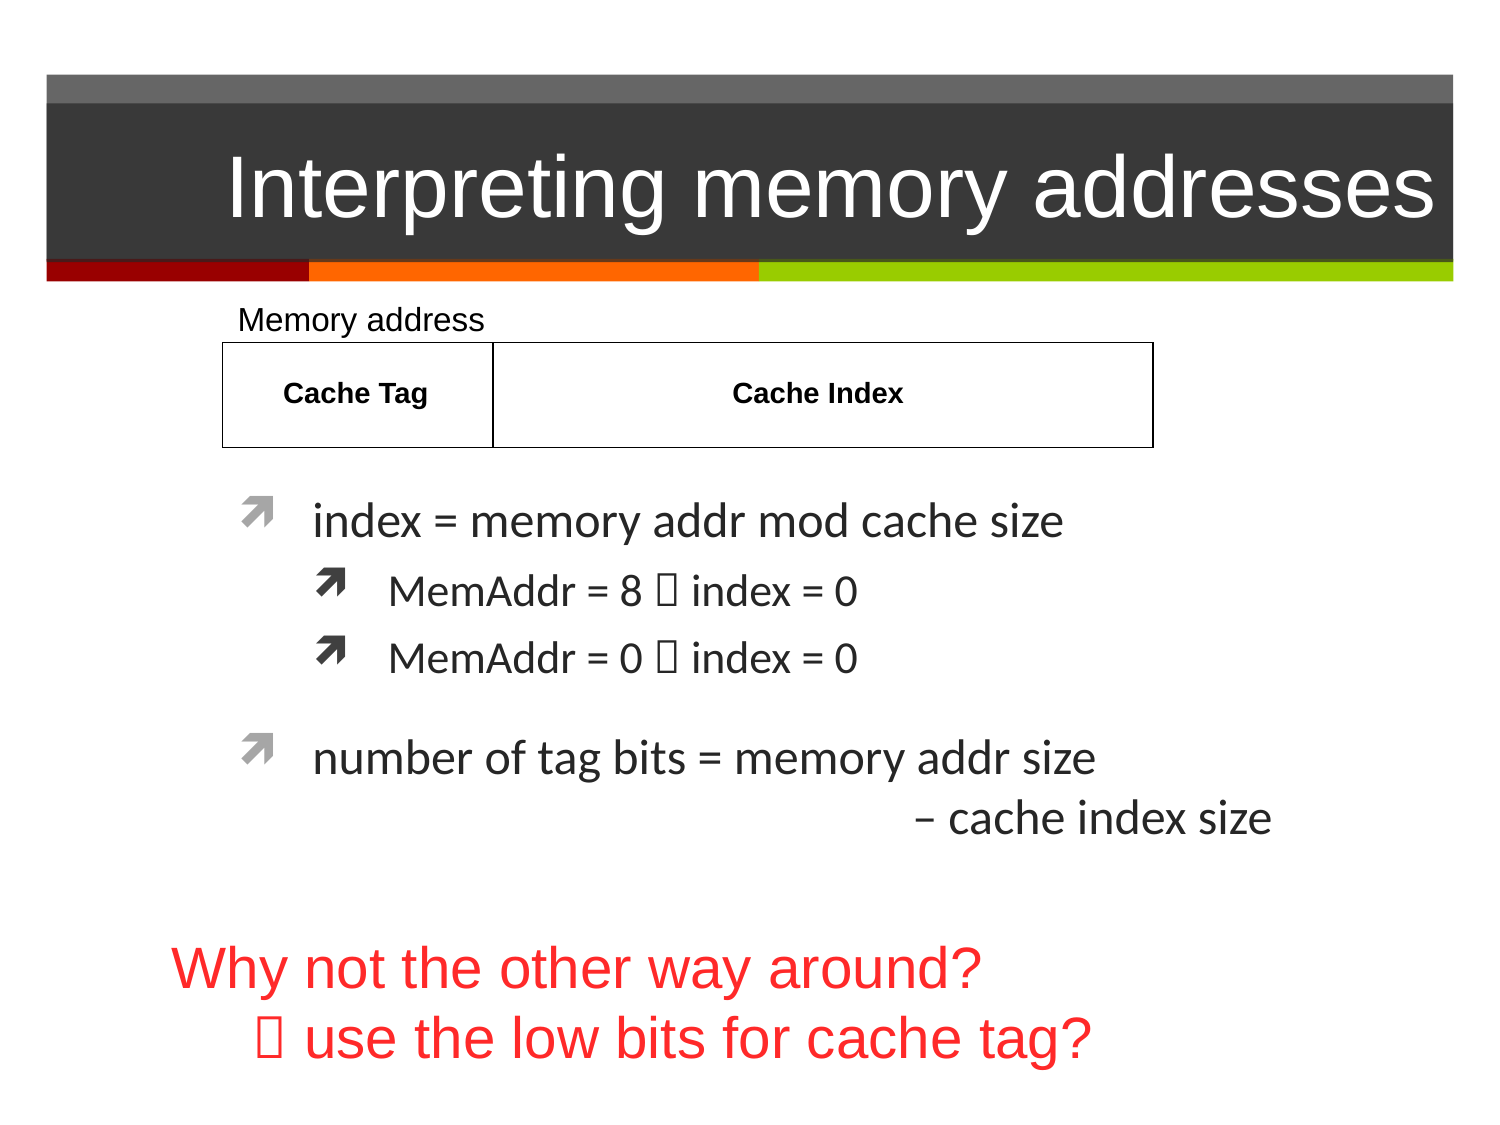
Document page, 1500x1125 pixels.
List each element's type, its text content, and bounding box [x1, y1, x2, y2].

text_box Memory address [222, 291, 1153, 341]
list index = memory addr mod cache size MemAddr = 8  index = 0 MemAddr = 0  index = 0 number of tag bits = memory addr size – cache index size [222, 480, 1384, 1125]
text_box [222, 342, 1154, 449]
title Interpreting memory addresses [46, 103, 1454, 263]
text_box Why not the other way around?  use the low bits for cache tag? [156, 923, 1109, 1078]
